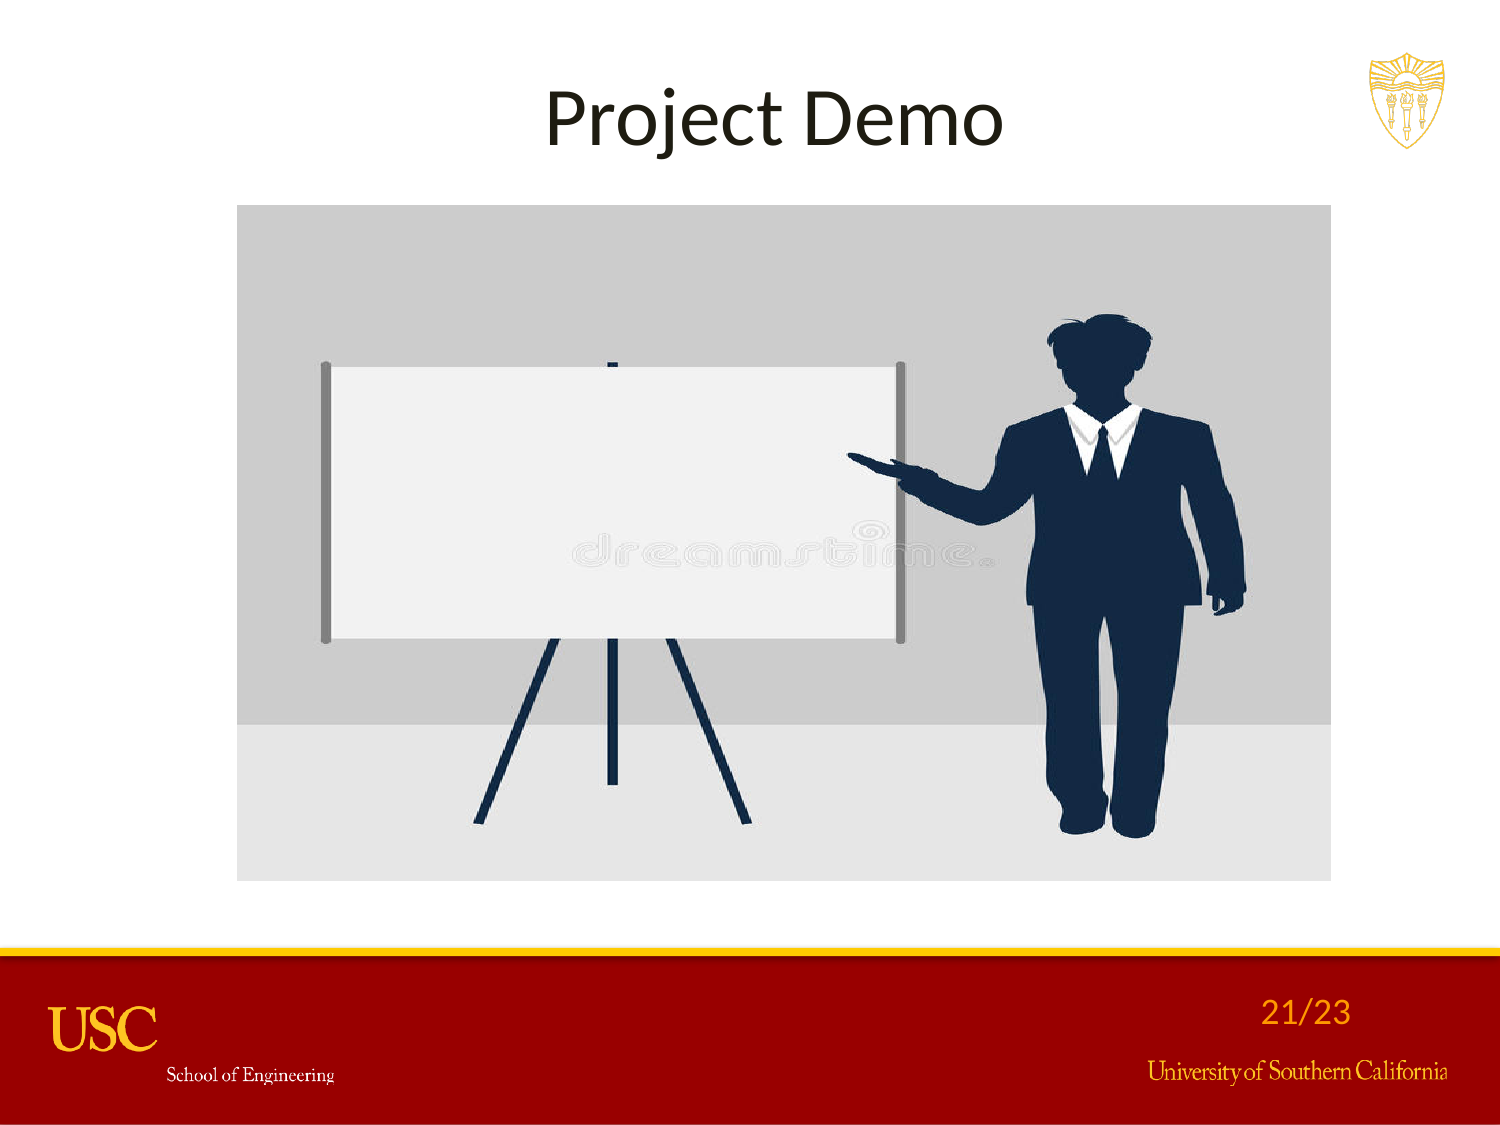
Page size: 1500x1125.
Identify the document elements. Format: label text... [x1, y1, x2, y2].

text_box 21/23 [1245, 979, 1387, 1040]
text_box Project Demo [107, 54, 1444, 170]
picture [237, 205, 1332, 882]
